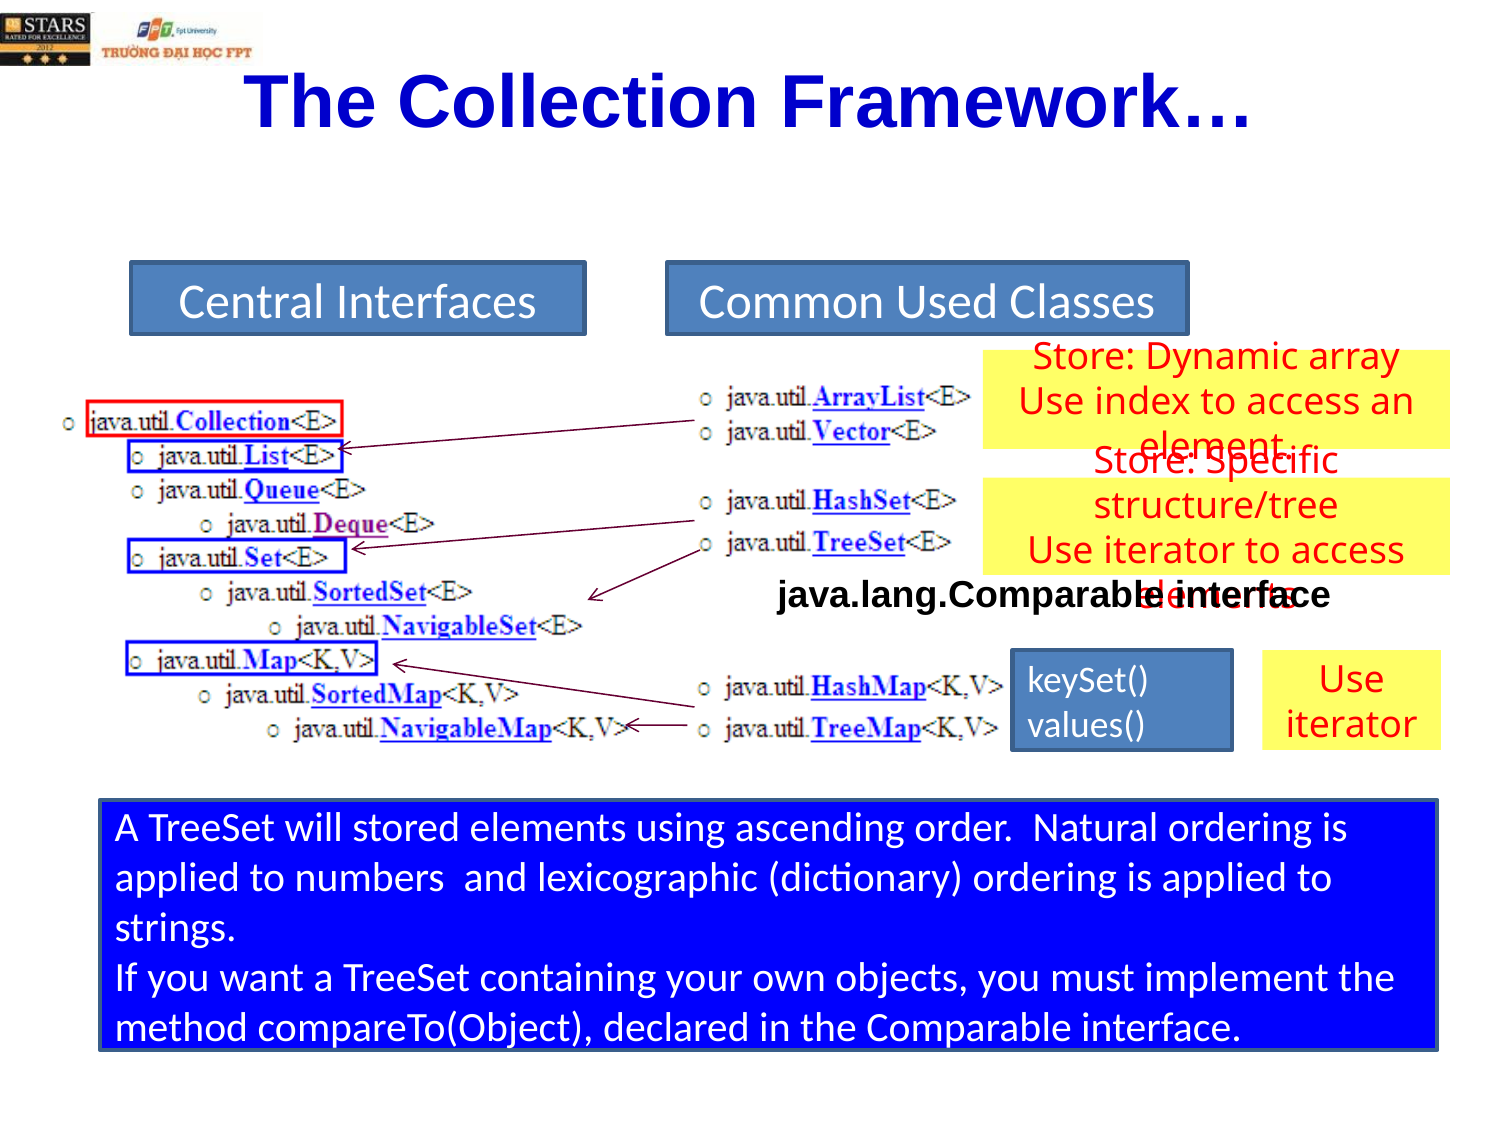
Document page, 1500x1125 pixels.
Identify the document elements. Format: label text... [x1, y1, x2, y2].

picture [0, 12, 263, 66]
text_box A TreeSet will stored elements using ascending order. Natural ordering is applied to numbers and lexicographic (dictionary) ordering is applied to strings. If you want a TreeSet containing your own objects, you must implement the method compareTo(Object), declared in the Comparable interface. [98, 798, 1439, 1052]
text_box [62, 262, 1451, 751]
title The Collection Framework… [75, 45, 1425, 150]
